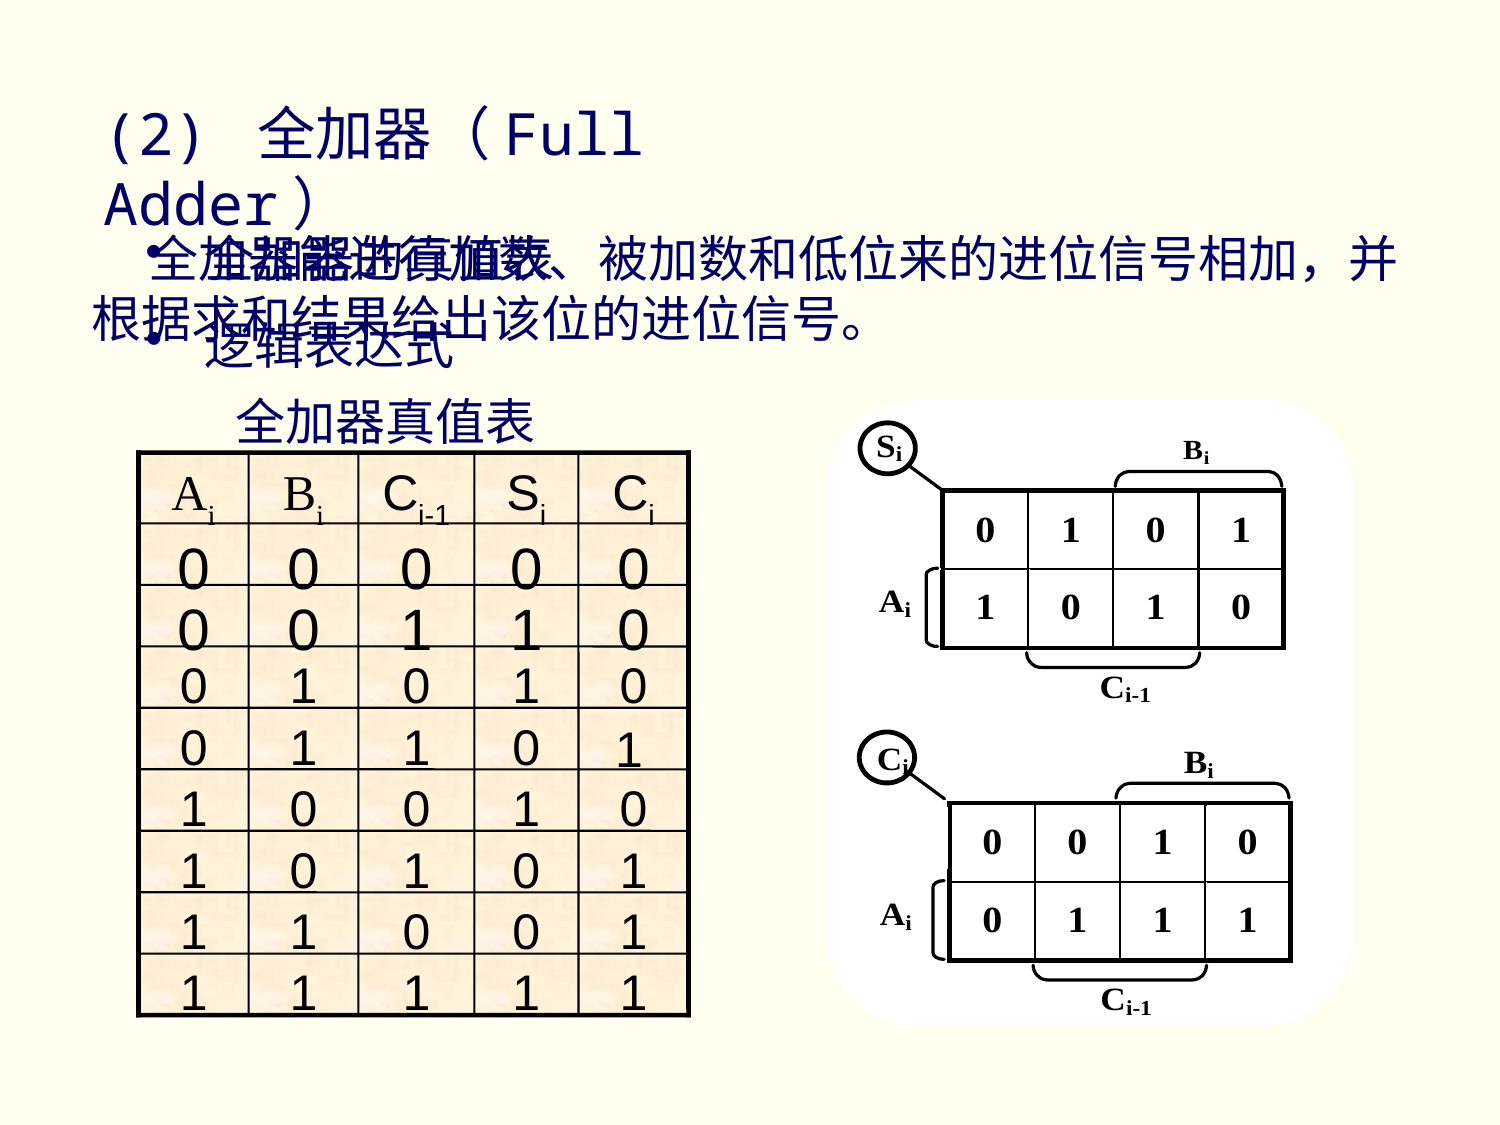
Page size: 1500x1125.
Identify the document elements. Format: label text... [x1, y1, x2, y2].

text_box (2) 全加器（Full Adder） [88, 90, 939, 220]
text_box 全加器能进行加数、被加数和低位来的进位信号相加，并根据求和结果给出该位的进位信号。 [76, 220, 1422, 355]
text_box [825, 399, 1354, 1038]
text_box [138, 382, 689, 1016]
text_box 逻辑表达式 [130, 355, 469, 383]
